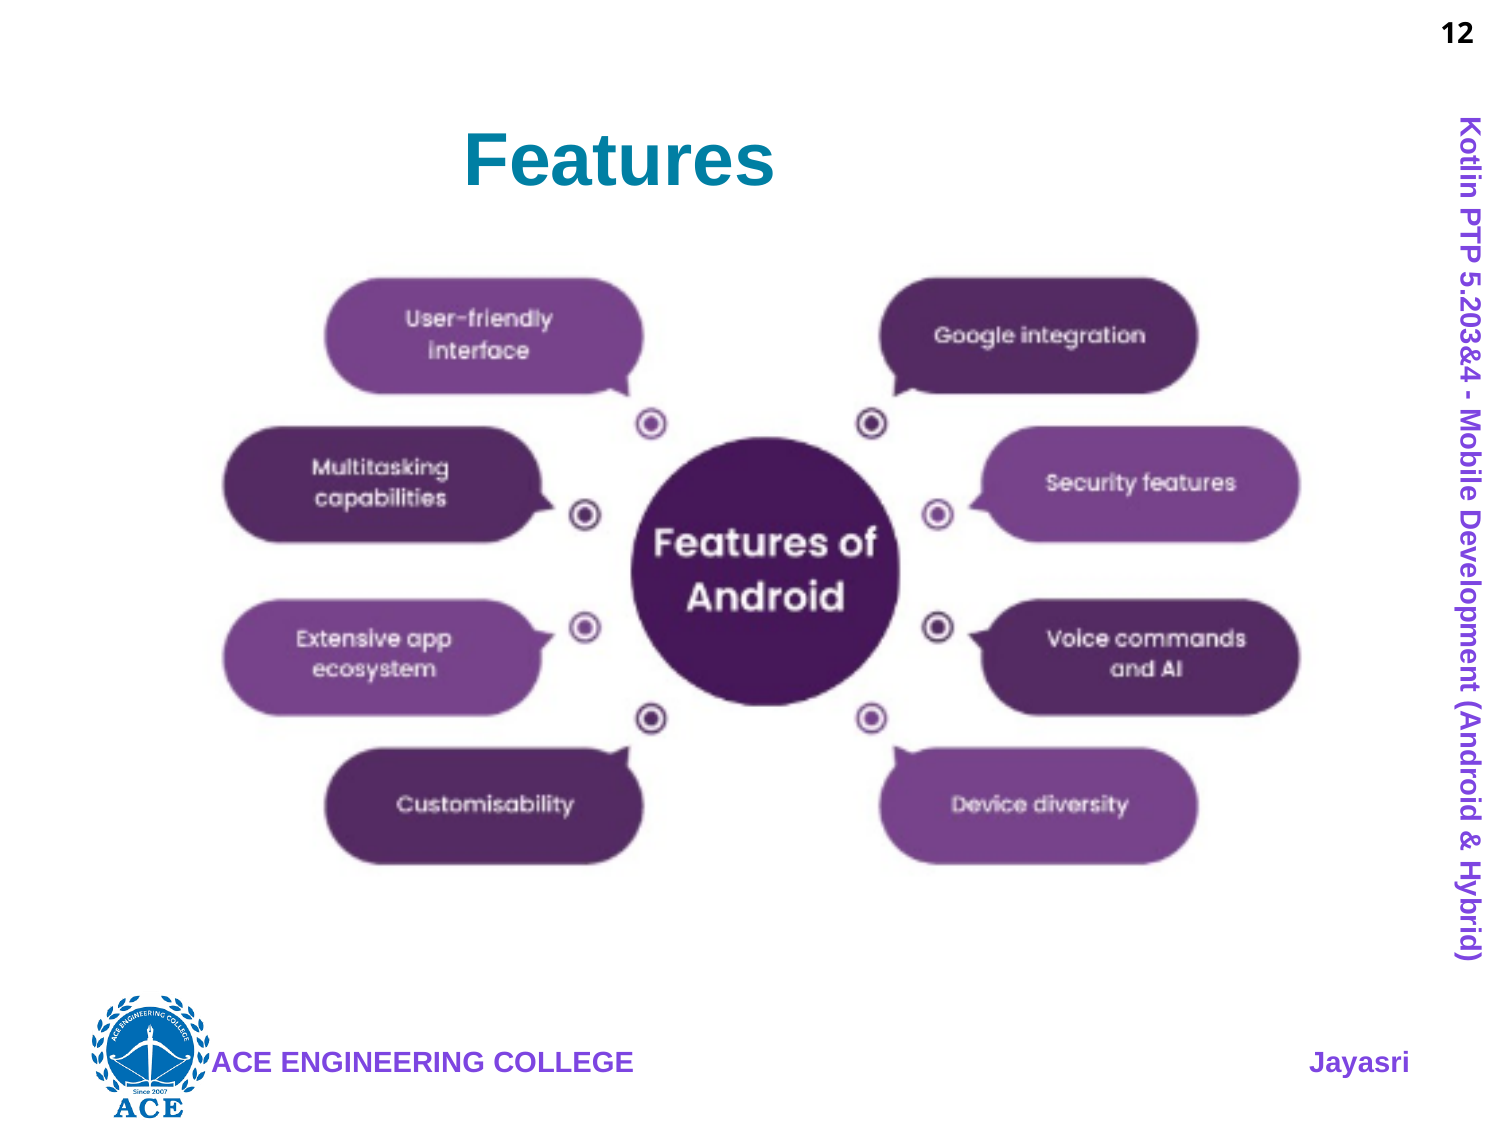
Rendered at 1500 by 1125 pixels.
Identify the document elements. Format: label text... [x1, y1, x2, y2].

title Features [75, 35, 1425, 216]
picture [76, 975, 228, 1125]
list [115, 252, 1388, 926]
picture [219, 1055, 224, 1064]
